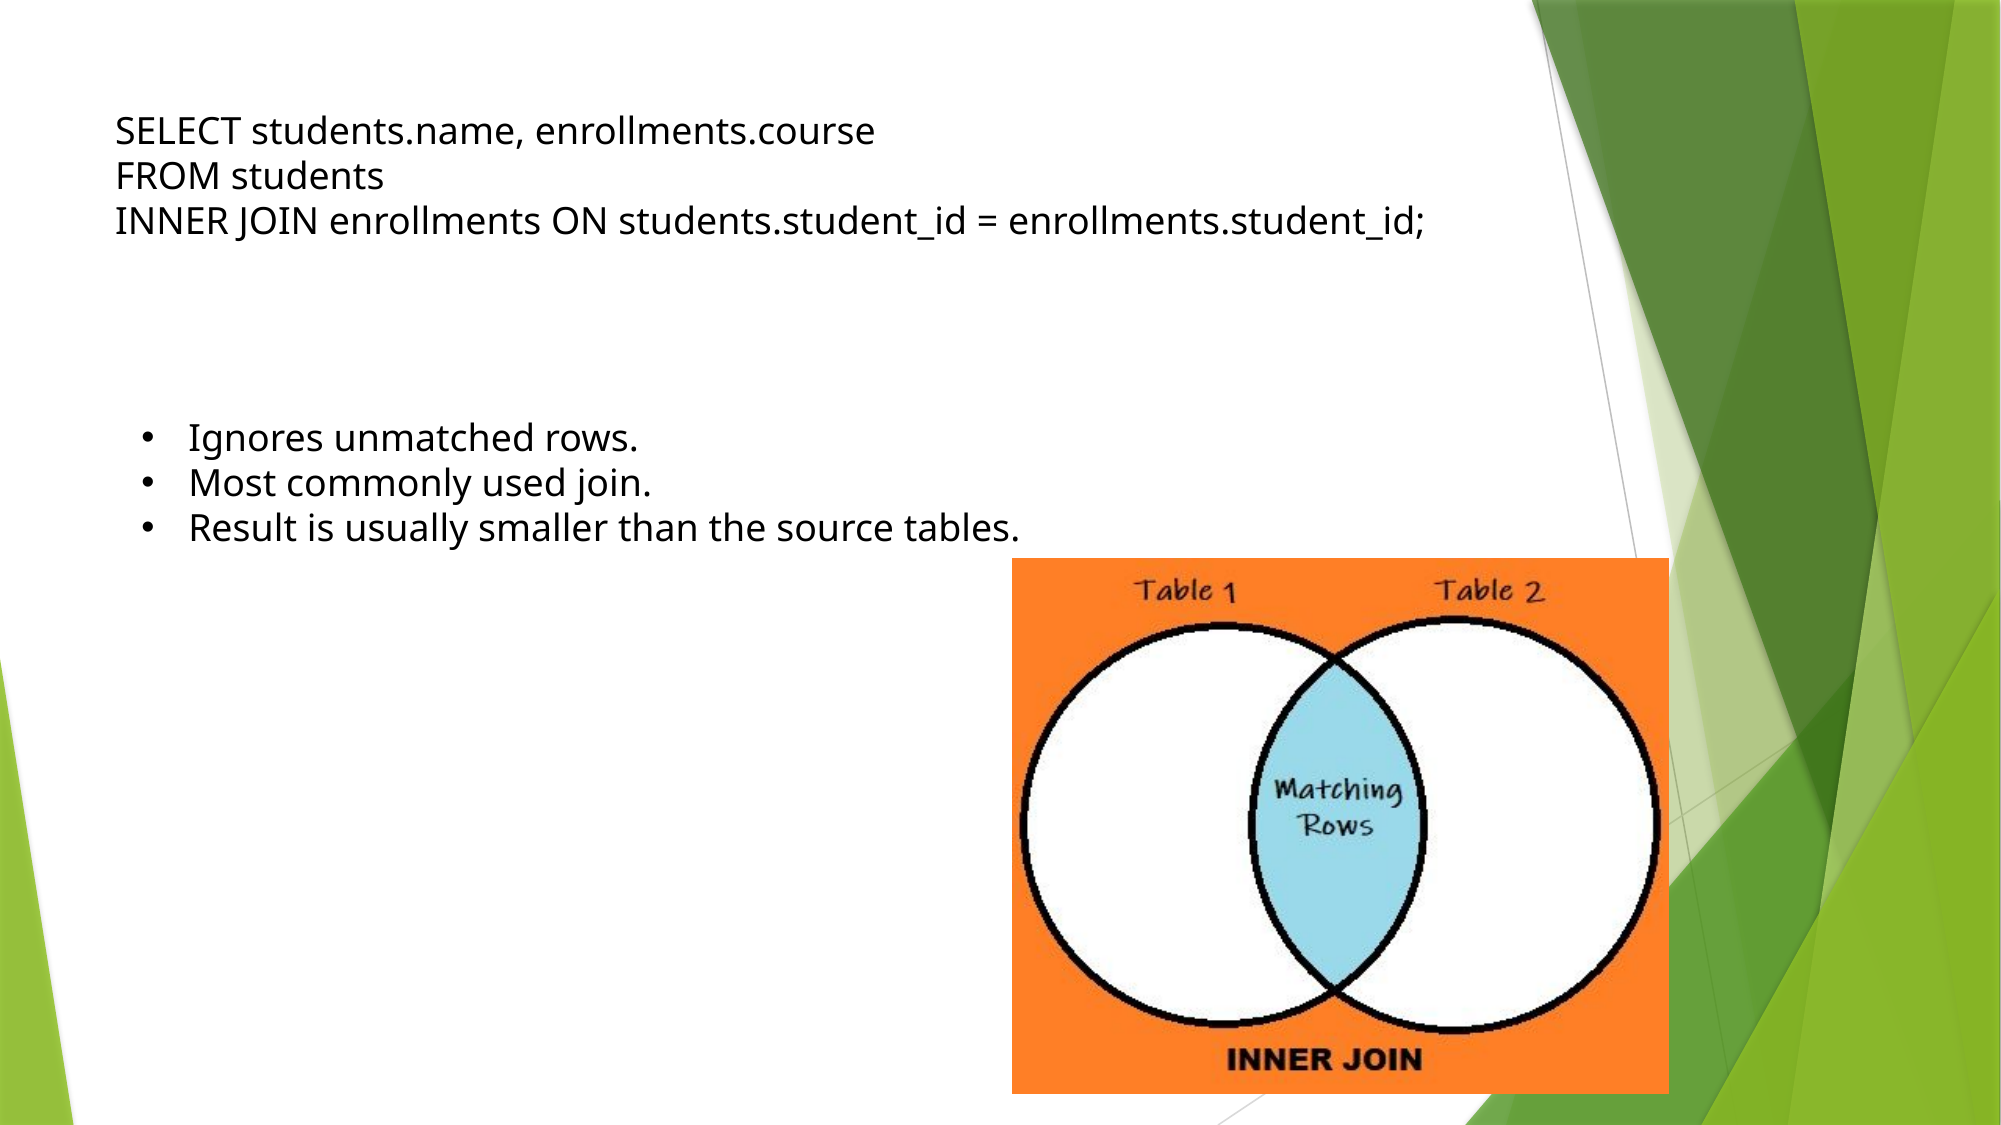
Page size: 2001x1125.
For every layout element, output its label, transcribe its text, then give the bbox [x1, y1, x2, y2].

text_box SELECT students.name, enrollments.course FROM students INNER JOIN enrollments ON students.student_id = enrollments.student_id; [100, 99, 1478, 250]
picture [1011, 557, 1669, 1095]
text_box Ignores unmatched rows. Most commonly used join. Result is usually smaller than the source tables. [126, 406, 1157, 557]
